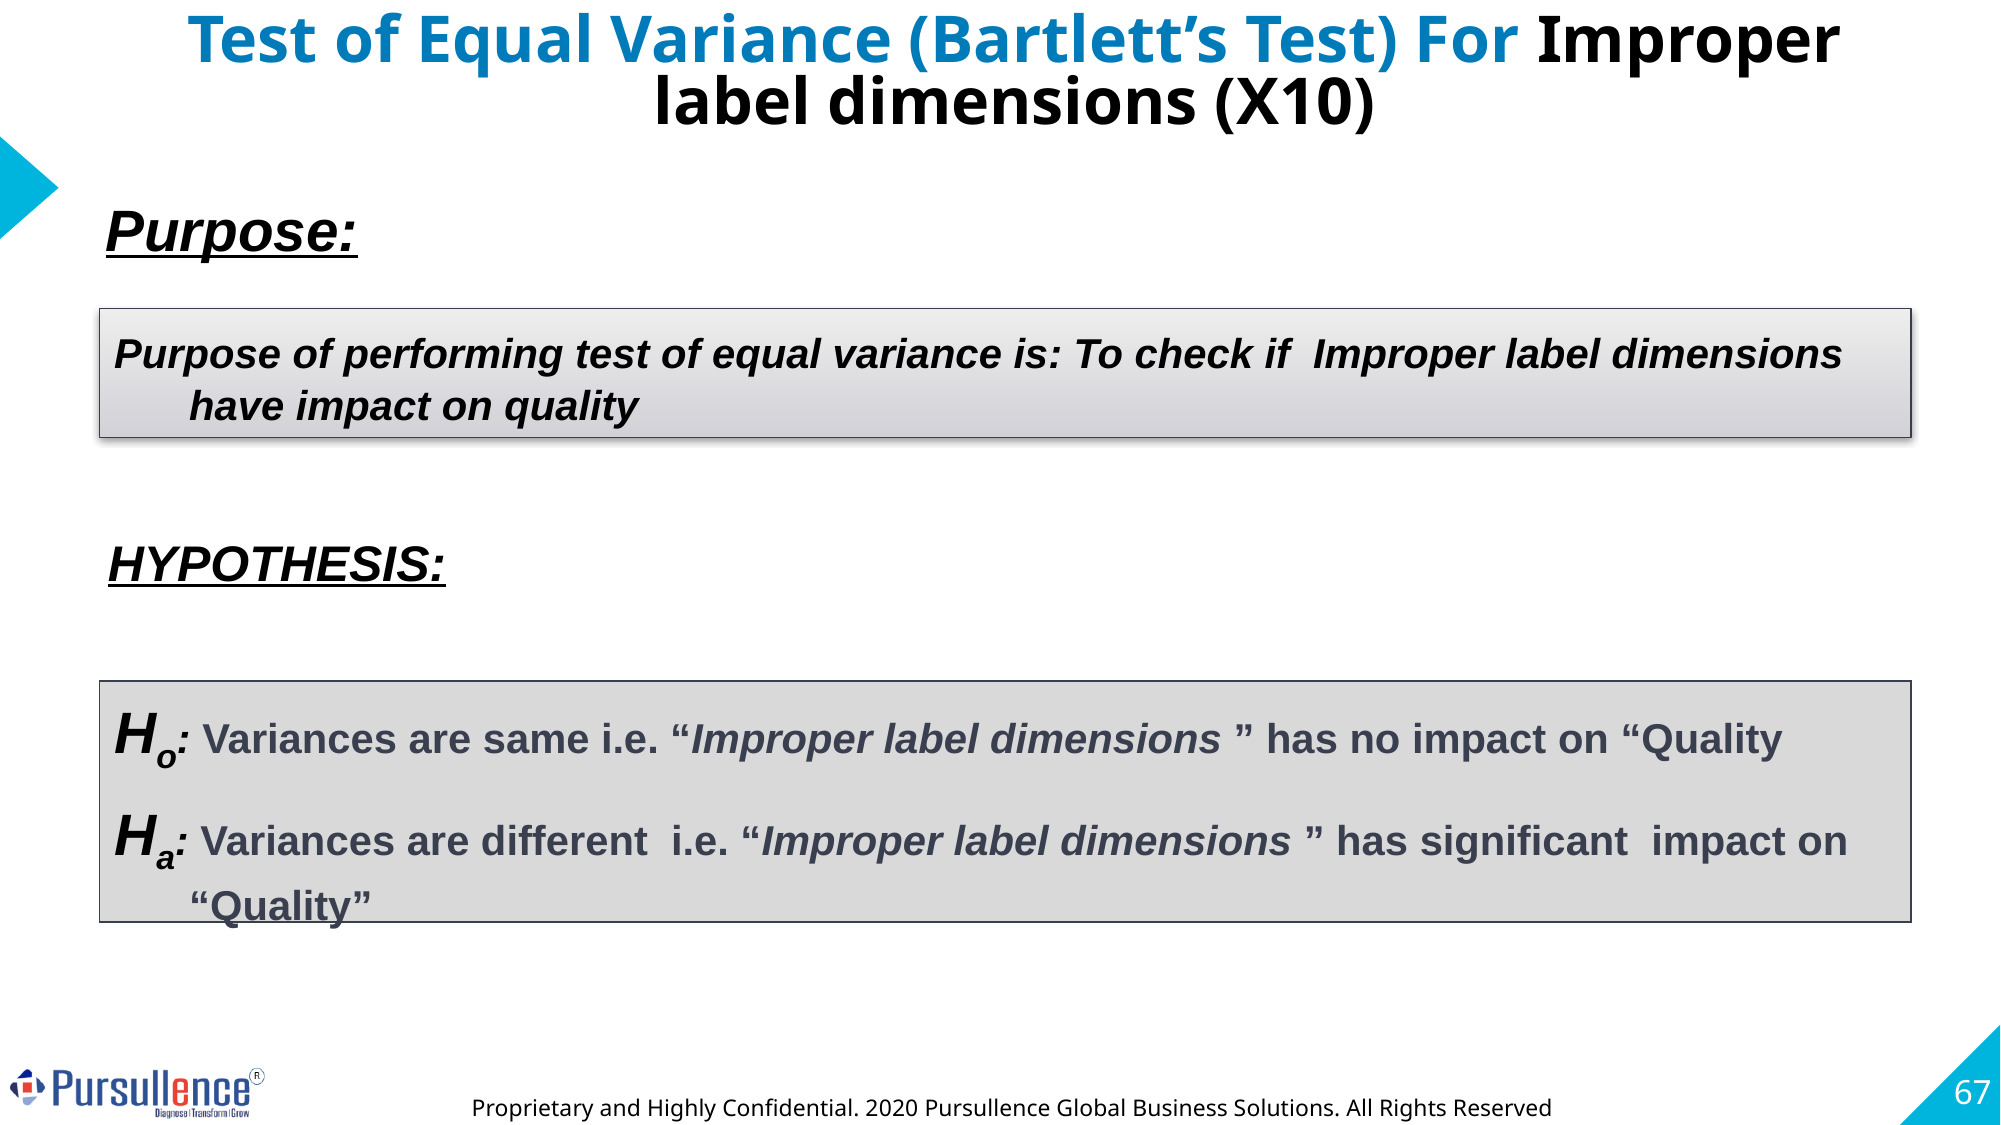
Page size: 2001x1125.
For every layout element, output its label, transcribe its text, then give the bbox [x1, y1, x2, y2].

text_box Test of Equal Variance (Bartlett’s Test) For Improper label dimensions (X10) [174, 34, 1855, 116]
picture [0, 1061, 265, 1122]
text_box [99, 308, 1912, 438]
text_box Purpose: [91, 186, 374, 271]
slide_number 67 [1891, 1014, 1992, 1117]
text_box HYPOTHESIS: [93, 523, 894, 599]
text_box [99, 680, 1911, 684]
text_box Purpose of performing test of equal variance is: To check if Improper label dimensions have impact on quality [99, 316, 1911, 502]
text_box Proprietary and Highly Confidential. 2020 Pursullence Global Business Solutions. All Rights Reserved [456, 1085, 1734, 1125]
text_box Ho: Variances are same i.e. “Improper label dimensions ” has no impact on “Quality Ha: Variances are different i.e. “Improper label dimensions ” has significant impact on “Quality” [99, 684, 1911, 1067]
